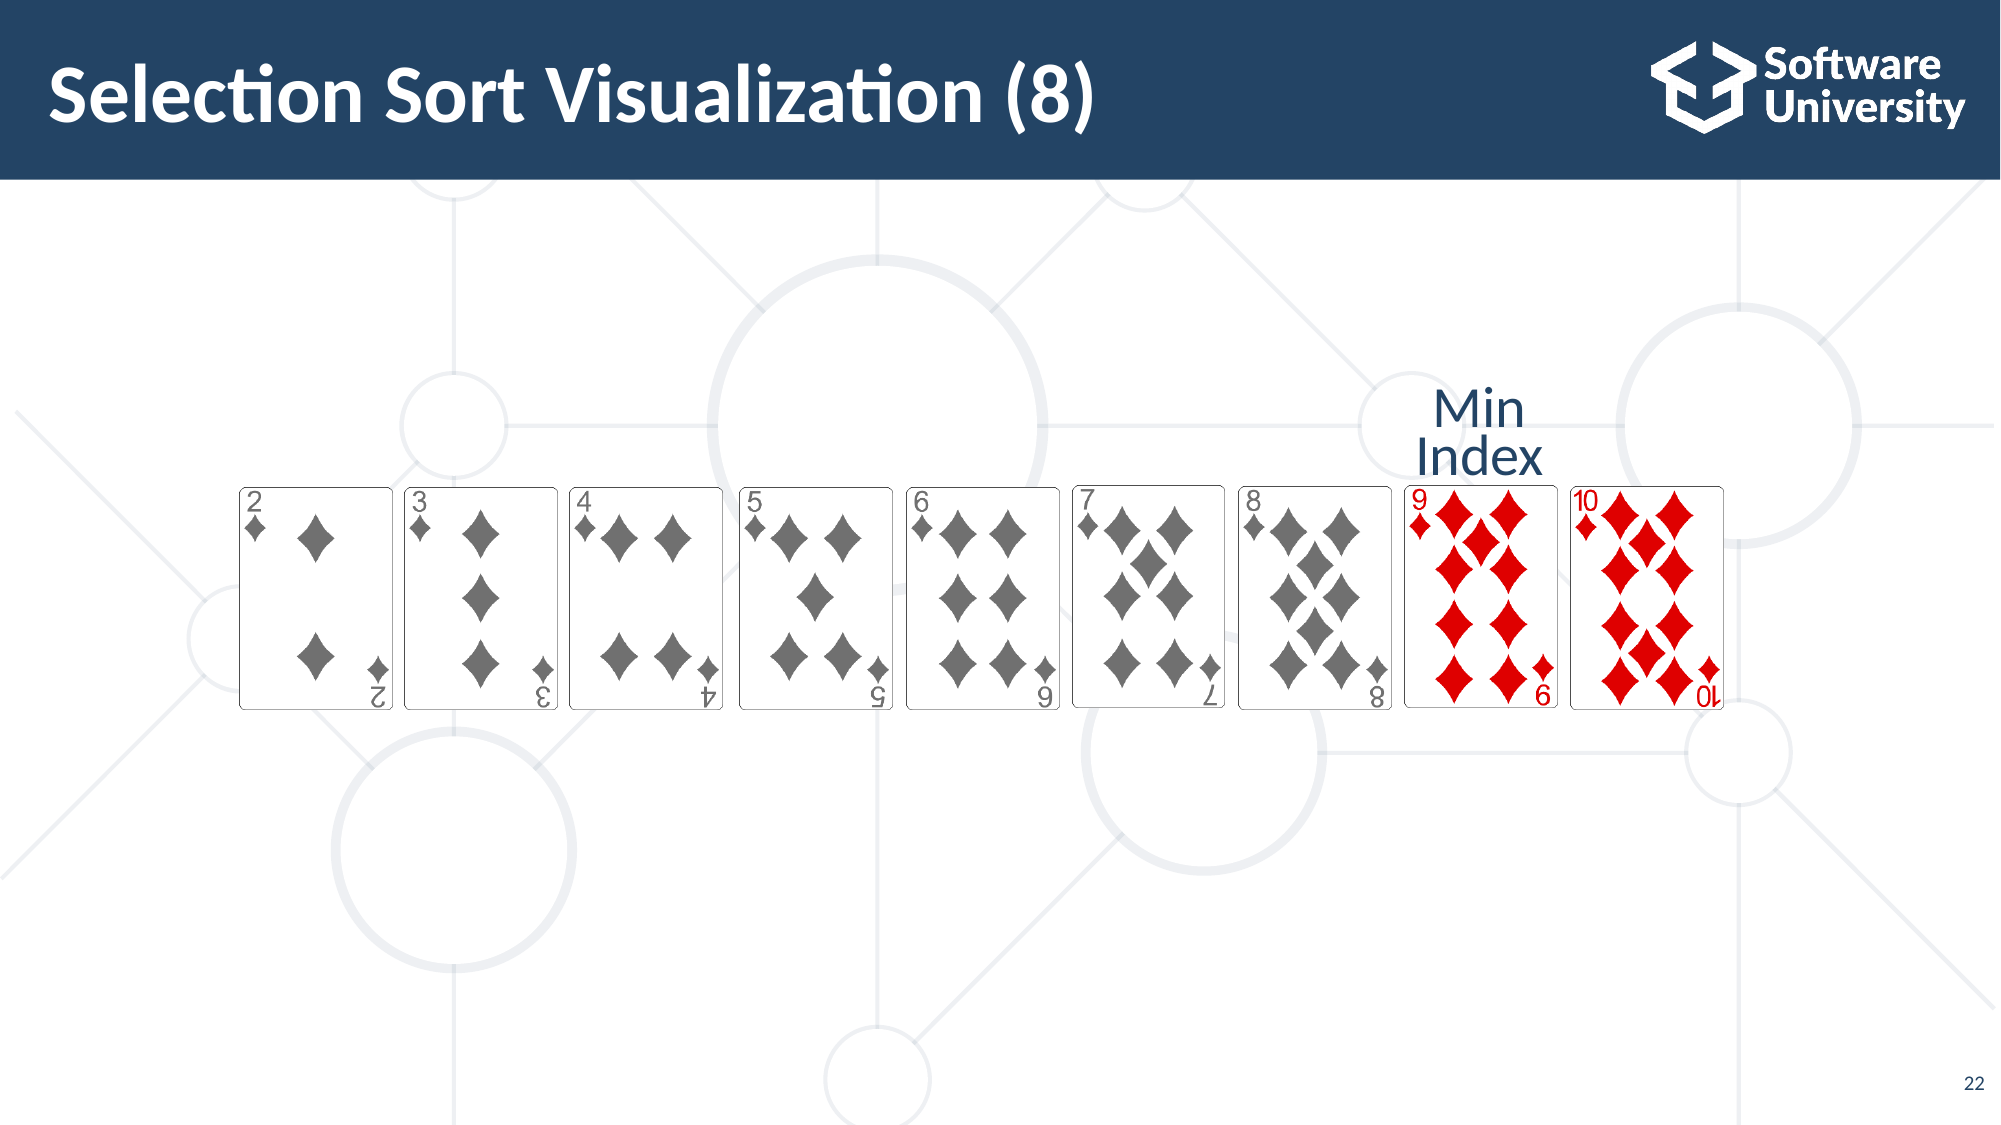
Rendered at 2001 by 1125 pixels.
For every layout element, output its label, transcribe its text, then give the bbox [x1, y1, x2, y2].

picture [906, 487, 1061, 710]
picture [1403, 485, 1558, 709]
picture [1071, 485, 1226, 709]
picture [1237, 486, 1392, 710]
picture [1651, 41, 1966, 134]
text_box Min [1418, 362, 1542, 447]
text_box Index [1400, 410, 1560, 487]
picture [739, 487, 893, 710]
picture [1570, 486, 1724, 710]
slide_number 22 [1929, 1070, 2000, 1103]
title Selection Sort Visualization (8) [31, 16, 1625, 162]
picture [239, 487, 393, 710]
picture [404, 487, 558, 710]
picture [569, 487, 723, 711]
